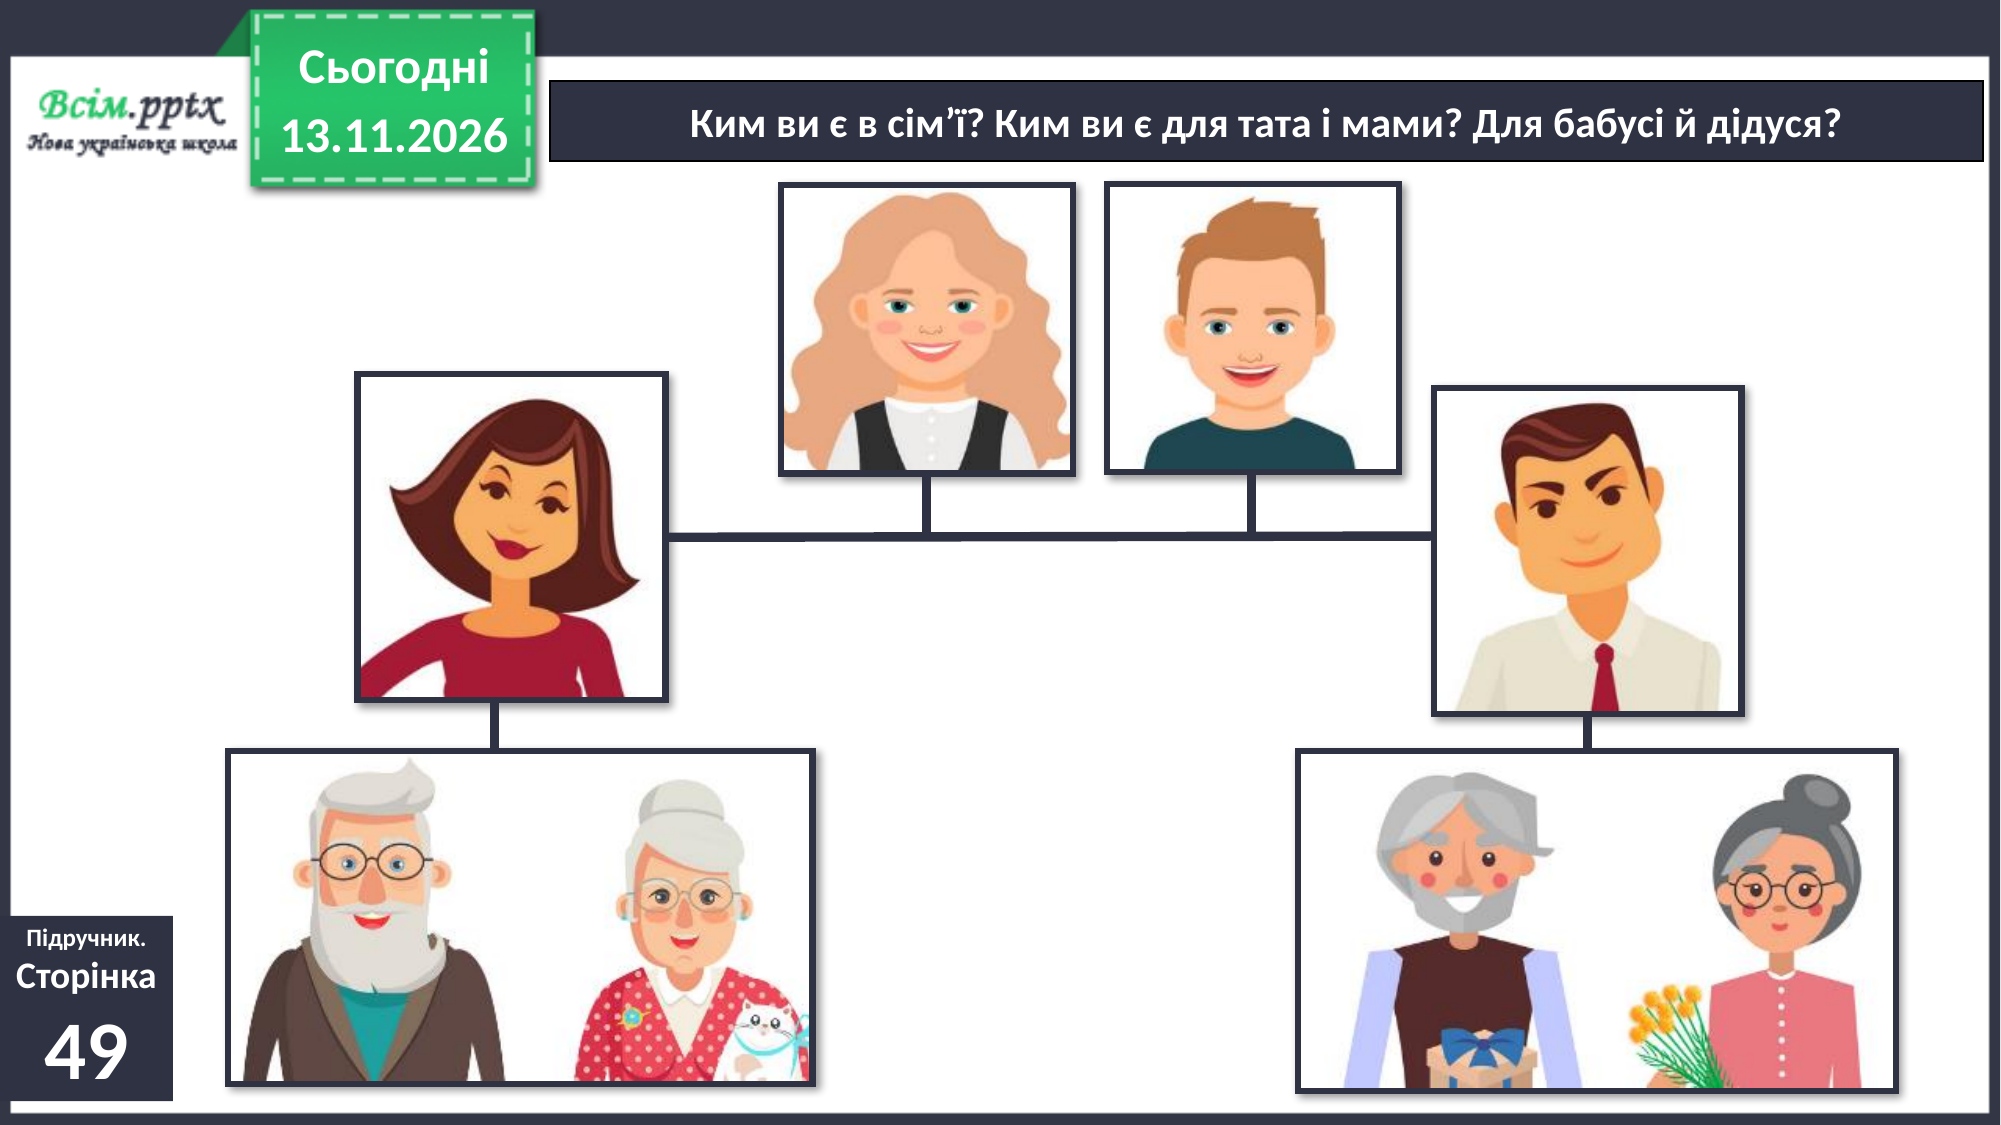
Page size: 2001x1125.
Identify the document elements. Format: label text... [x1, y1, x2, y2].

text_box Підручник. Сторінка 49 [0, 915, 174, 1102]
text_box Ким ви є в сім’ї? Ким ви є для тата і мами? Для бабусі й дідуся? [549, 80, 1984, 162]
picture [0, 0, 2001, 1125]
text_box Сьогодні [284, 26, 535, 101]
text_box 23.03.2022 [263, 101, 524, 164]
